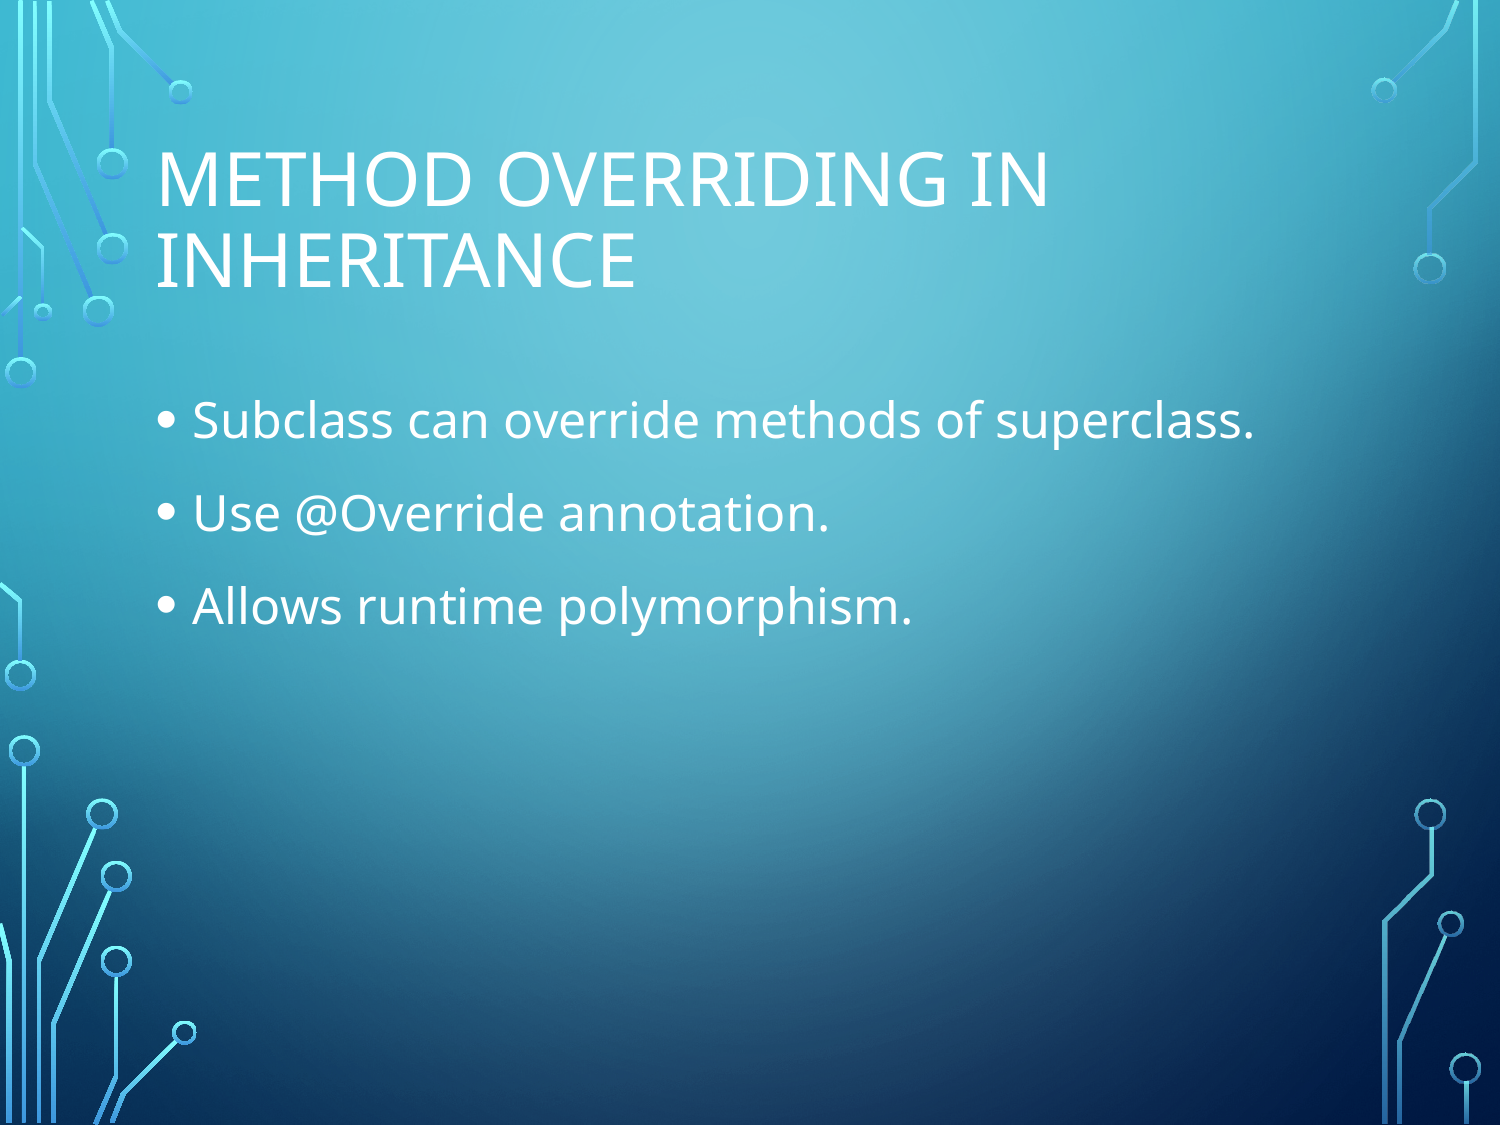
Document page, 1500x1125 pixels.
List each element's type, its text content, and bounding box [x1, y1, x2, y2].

title Method Overriding in Inheritance [140, 101, 1360, 344]
list Subclass can override methods of superclass. Use @Override annotation. Allows runtime polymorphism. [140, 369, 1360, 950]
